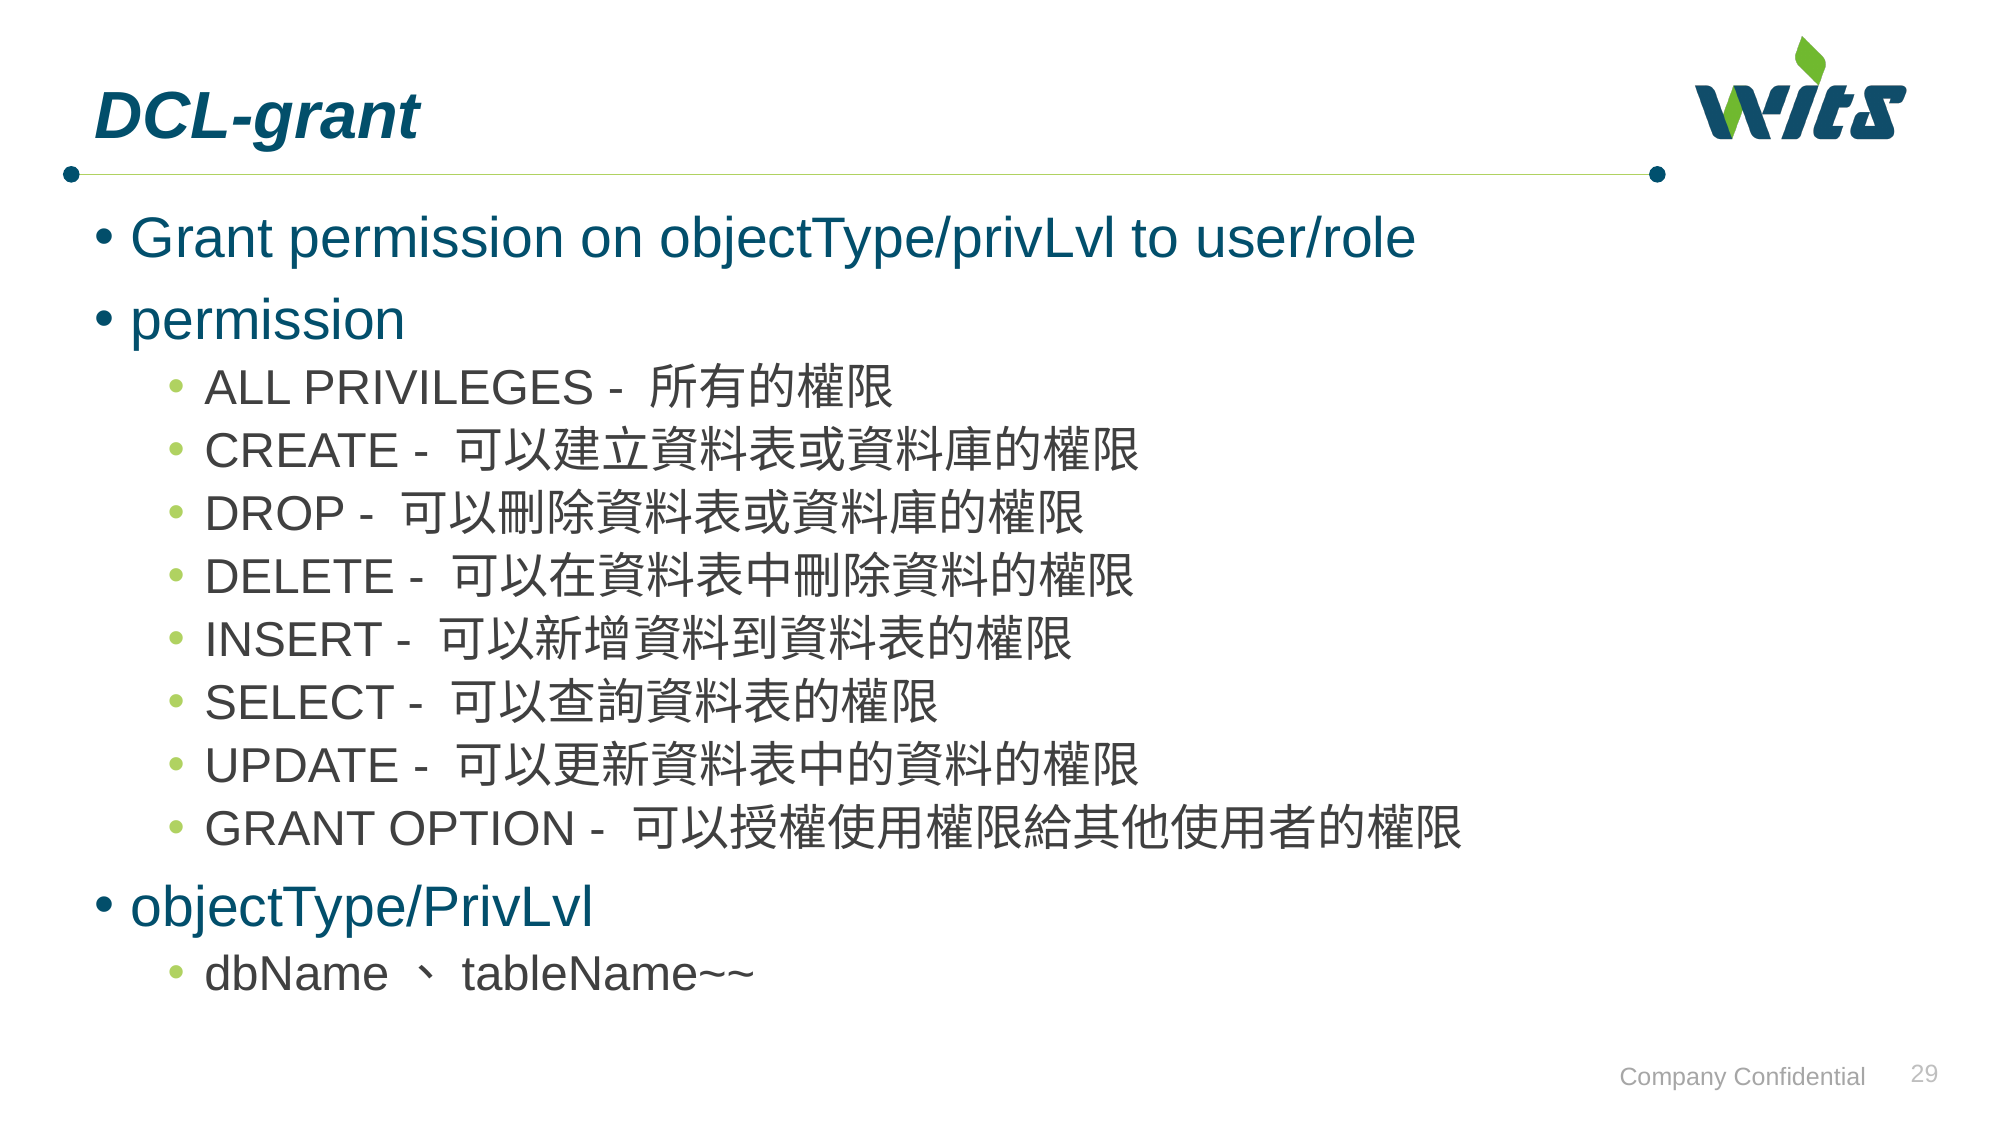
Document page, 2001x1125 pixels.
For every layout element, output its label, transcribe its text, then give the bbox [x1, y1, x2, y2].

slide_number 29 [1503, 1042, 1954, 1103]
picture [1616, 0, 1983, 208]
title DCL-grant [79, 49, 1657, 161]
list Grant permission on objectType/privLvl to user/role permission ALL PRIVILEGES - 所有的權限 CREATE - 可以建立資料表或資料庫的權限 DROP - 可以刪除資料表或資料庫的權限 DELETE - 可以在資料表中刪除資料的權限 INSERT - 可以新增資料到資料表的權限 SELECT - 可以查詢資料表的權限 UPDATE - 可以更新資料表中的資料的權限 GRANT OPTION - 可以授權使用權限給其他使用者的權限 objectType/PrivLvl dbName、tableName~~ [79, 200, 1863, 1014]
